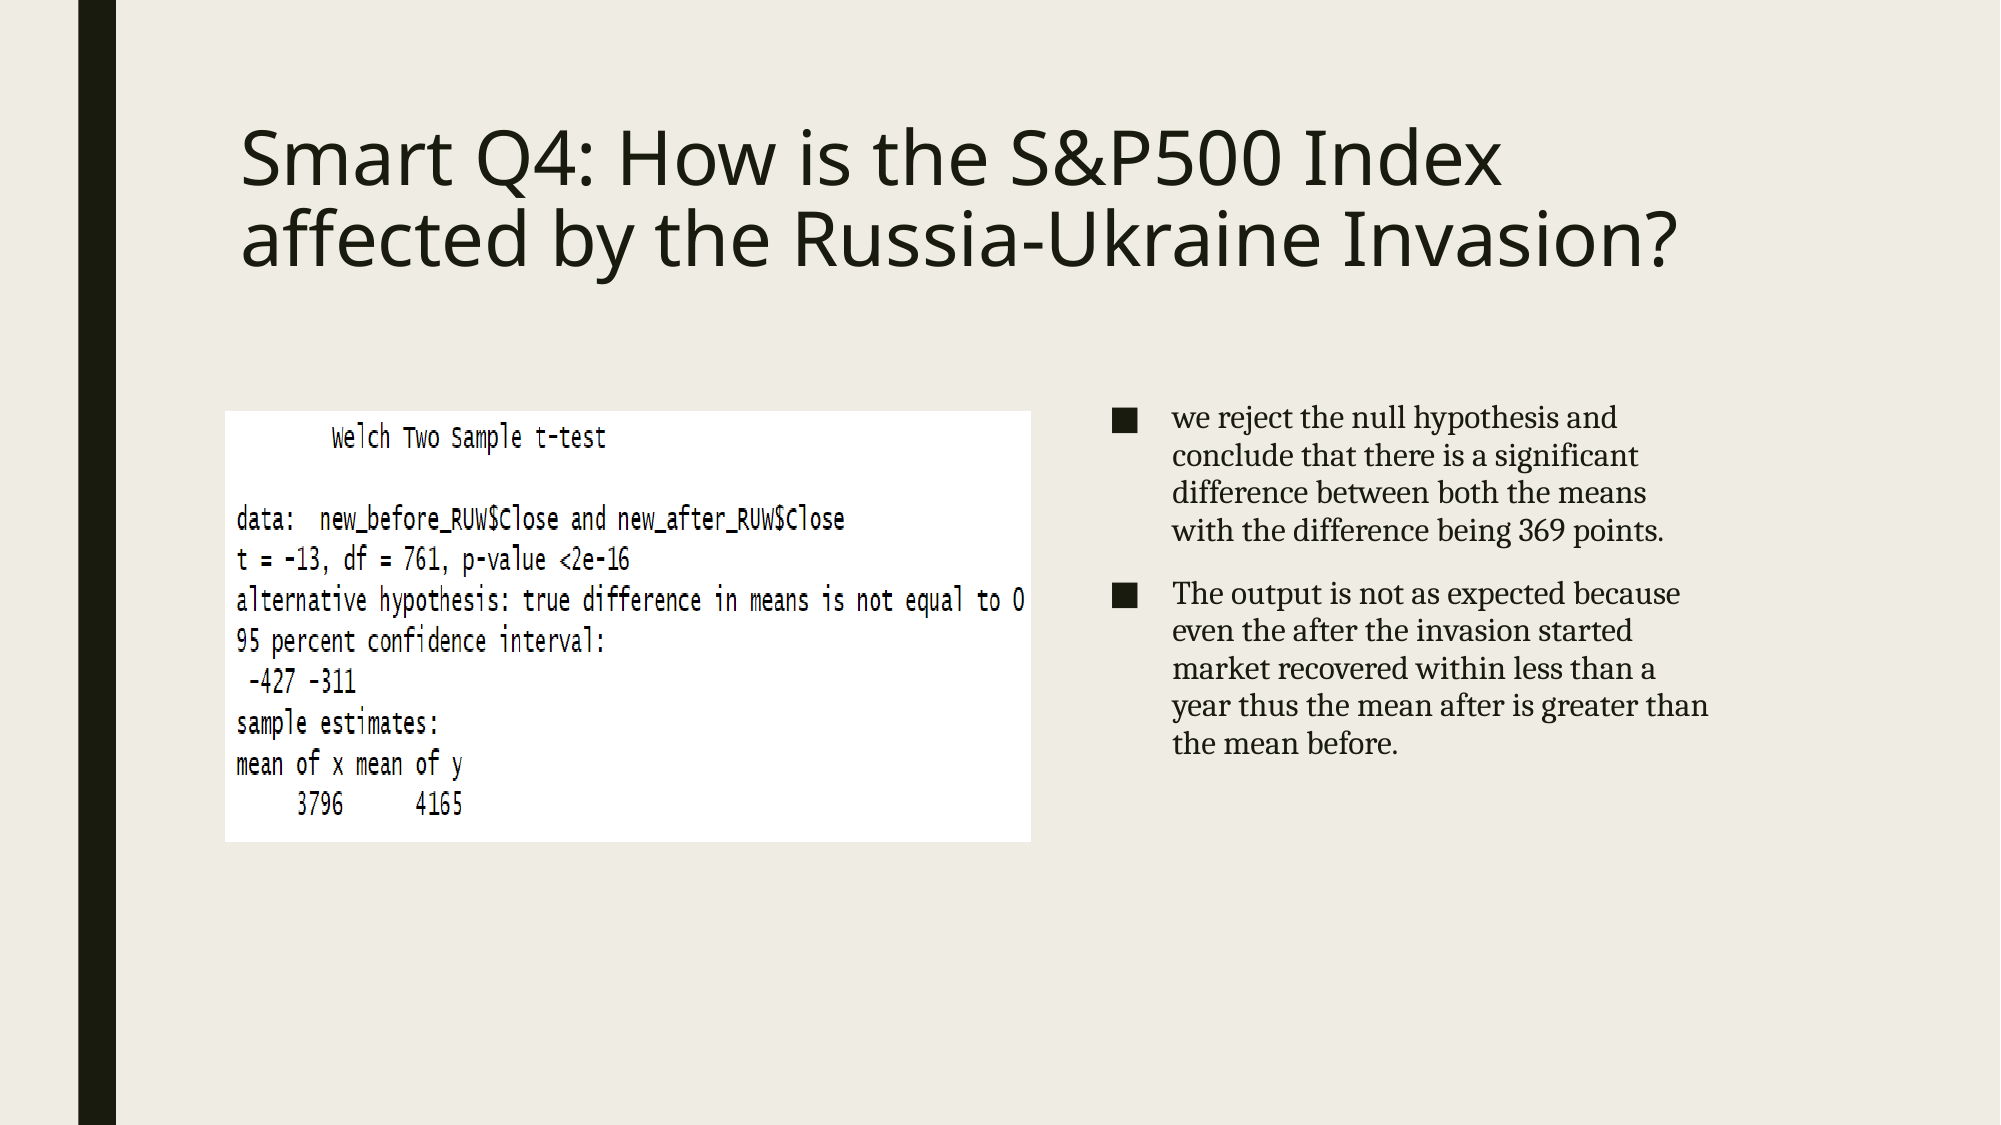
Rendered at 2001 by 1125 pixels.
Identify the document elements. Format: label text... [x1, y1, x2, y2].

title Smart Q4: How is the S&P500 Index affected by the Russia-Ukraine Invasion? [225, 112, 1800, 330]
picture [224, 411, 1031, 842]
list we reject the null hypothesis and conclude that there is a significant difference between both the means with the difference being 369 points. The output is not as expected because even the after the invasion started market recovered within less than a year thus the mean after is greater than the mean before. [1094, 391, 1731, 929]
